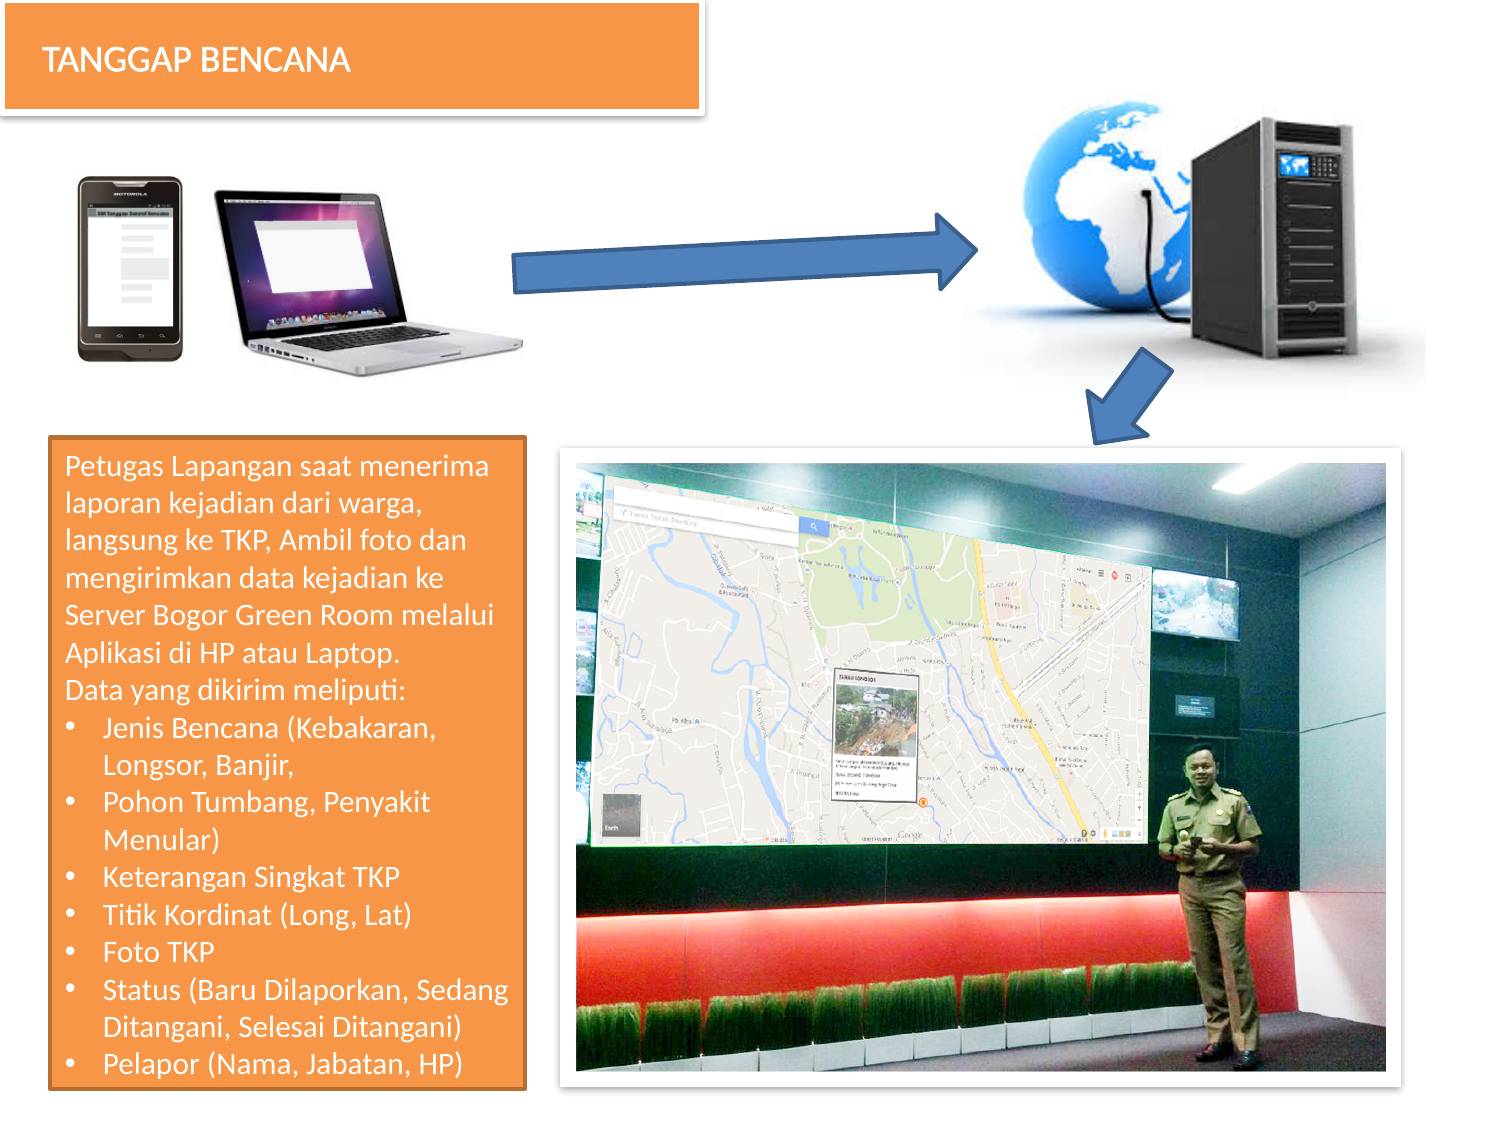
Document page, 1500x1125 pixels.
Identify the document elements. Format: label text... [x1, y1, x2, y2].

text_box [529, 212, 957, 294]
text_box [1089, 417, 1150, 445]
picture [74, 174, 184, 363]
text_box Petugas Lapangan saat menerima laporan kejadian dari warga, langsung ke TKP, Ambil foto dan mengirimkan data kejadian ke Server Bogor Green Room melalui Aplikasi di HP atau Laptop. Data yang dikirim meliputi: Jenis Bencana (Kebakaran, Longsor, Banjir, Pohon Tumbang, Penyakit Menular) Keterangan Singkat TKP Titik Kordinat (Long, Lat) Foto TKP Status (Baru Dilaporkan, Sedang Ditangani, Selesai Ditangani) Pelapor (Nama, Jabatan, HP) [48, 435, 527, 1091]
picture [962, 62, 1426, 410]
picture [212, 187, 526, 380]
text_box TANGGAP BENCANA [0, 0, 705, 116]
picture [574, 462, 1387, 1073]
